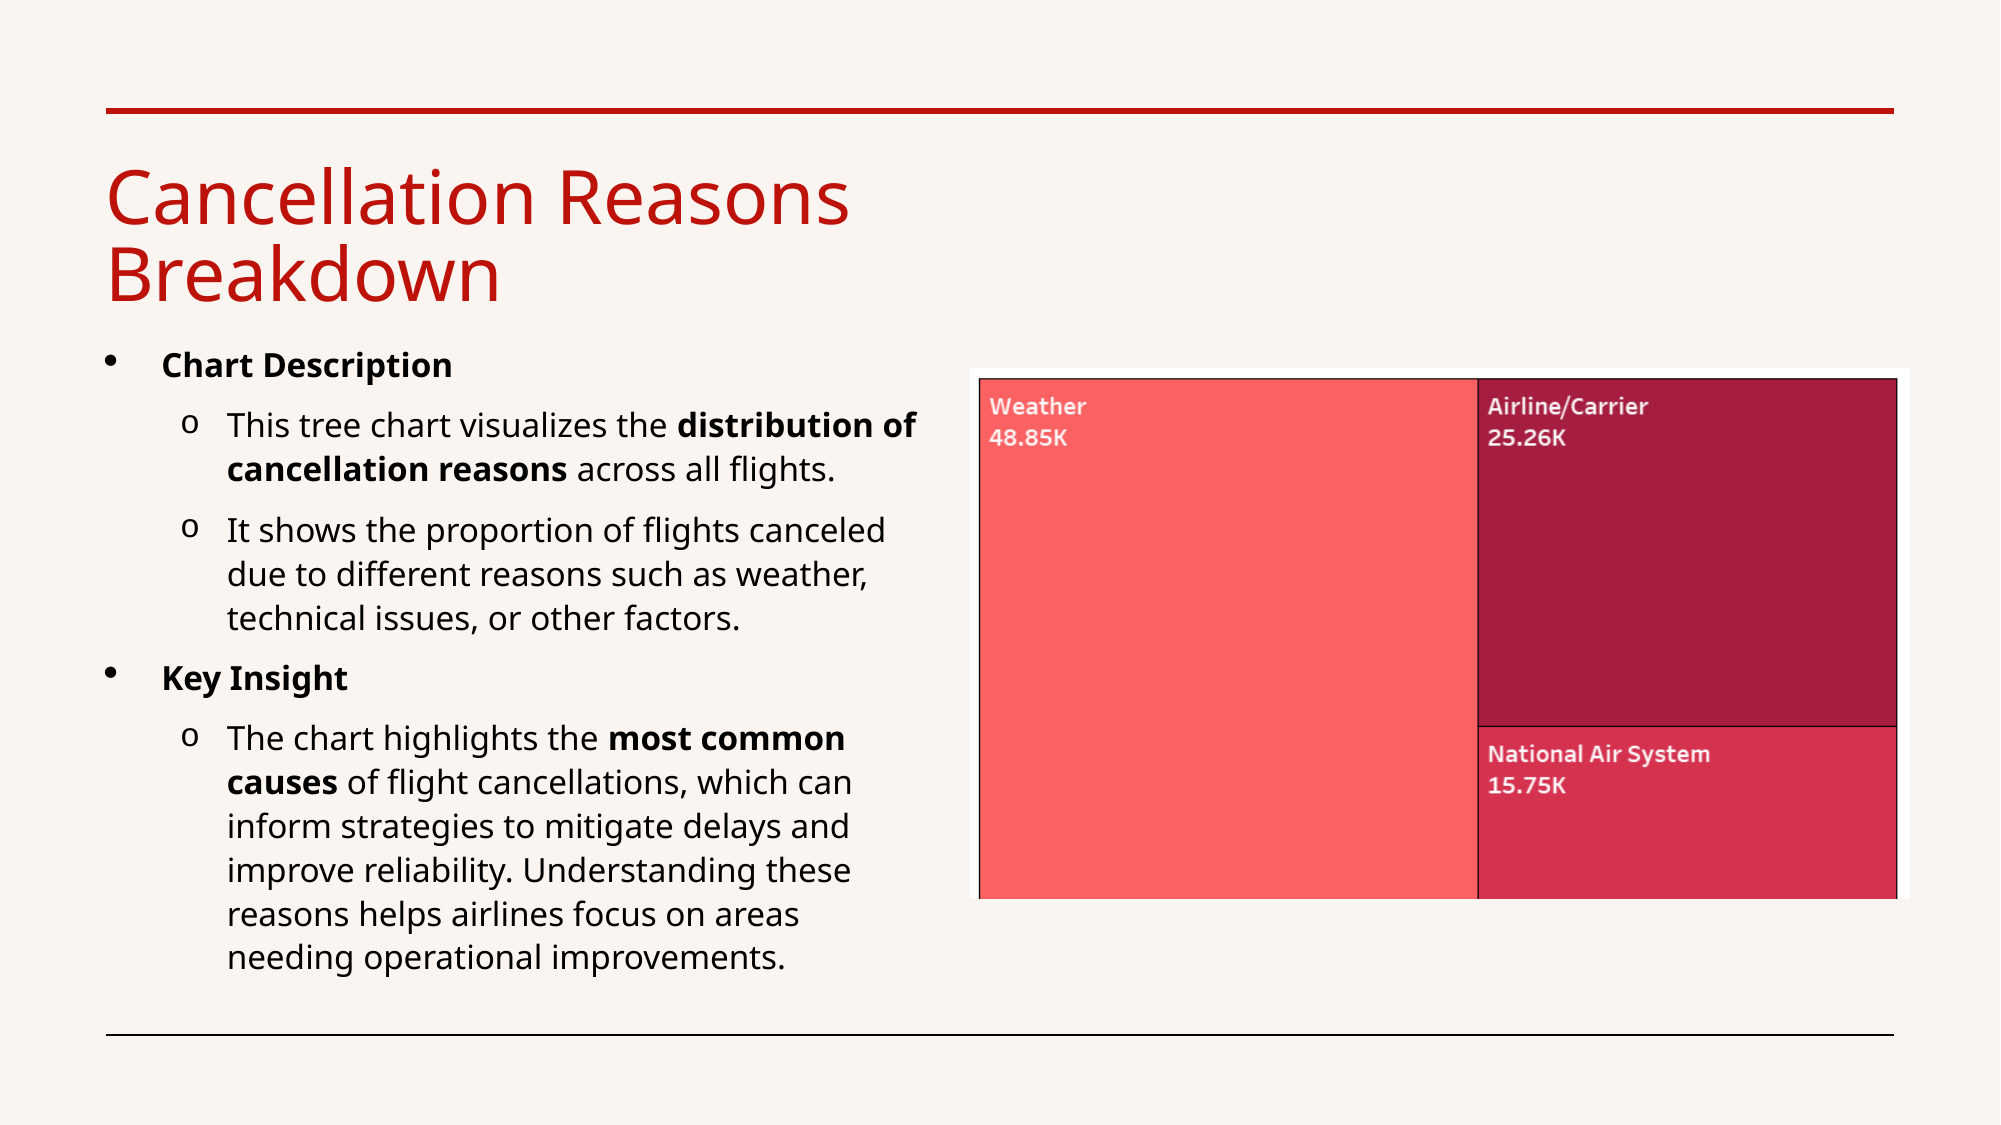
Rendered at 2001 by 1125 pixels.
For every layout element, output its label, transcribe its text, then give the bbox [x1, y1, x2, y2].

list Chart Description This tree chart visualizes the distribution of cancellation reasons across all flights. It shows the proportion of flights canceled due to different reasons such as weather, technical issues, or other factors. Key Insight The chart highlights the most common causes of flight cancellations, which can inform strategies to mitigate delays and improve reliability. Understanding these reasons helps airlines focus on areas needing operational improvements. [90, 332, 952, 997]
picture [969, 368, 1910, 899]
text_box [0, 0, 2000, 1125]
title Cancellation Reasons Breakdown [90, 156, 1200, 333]
